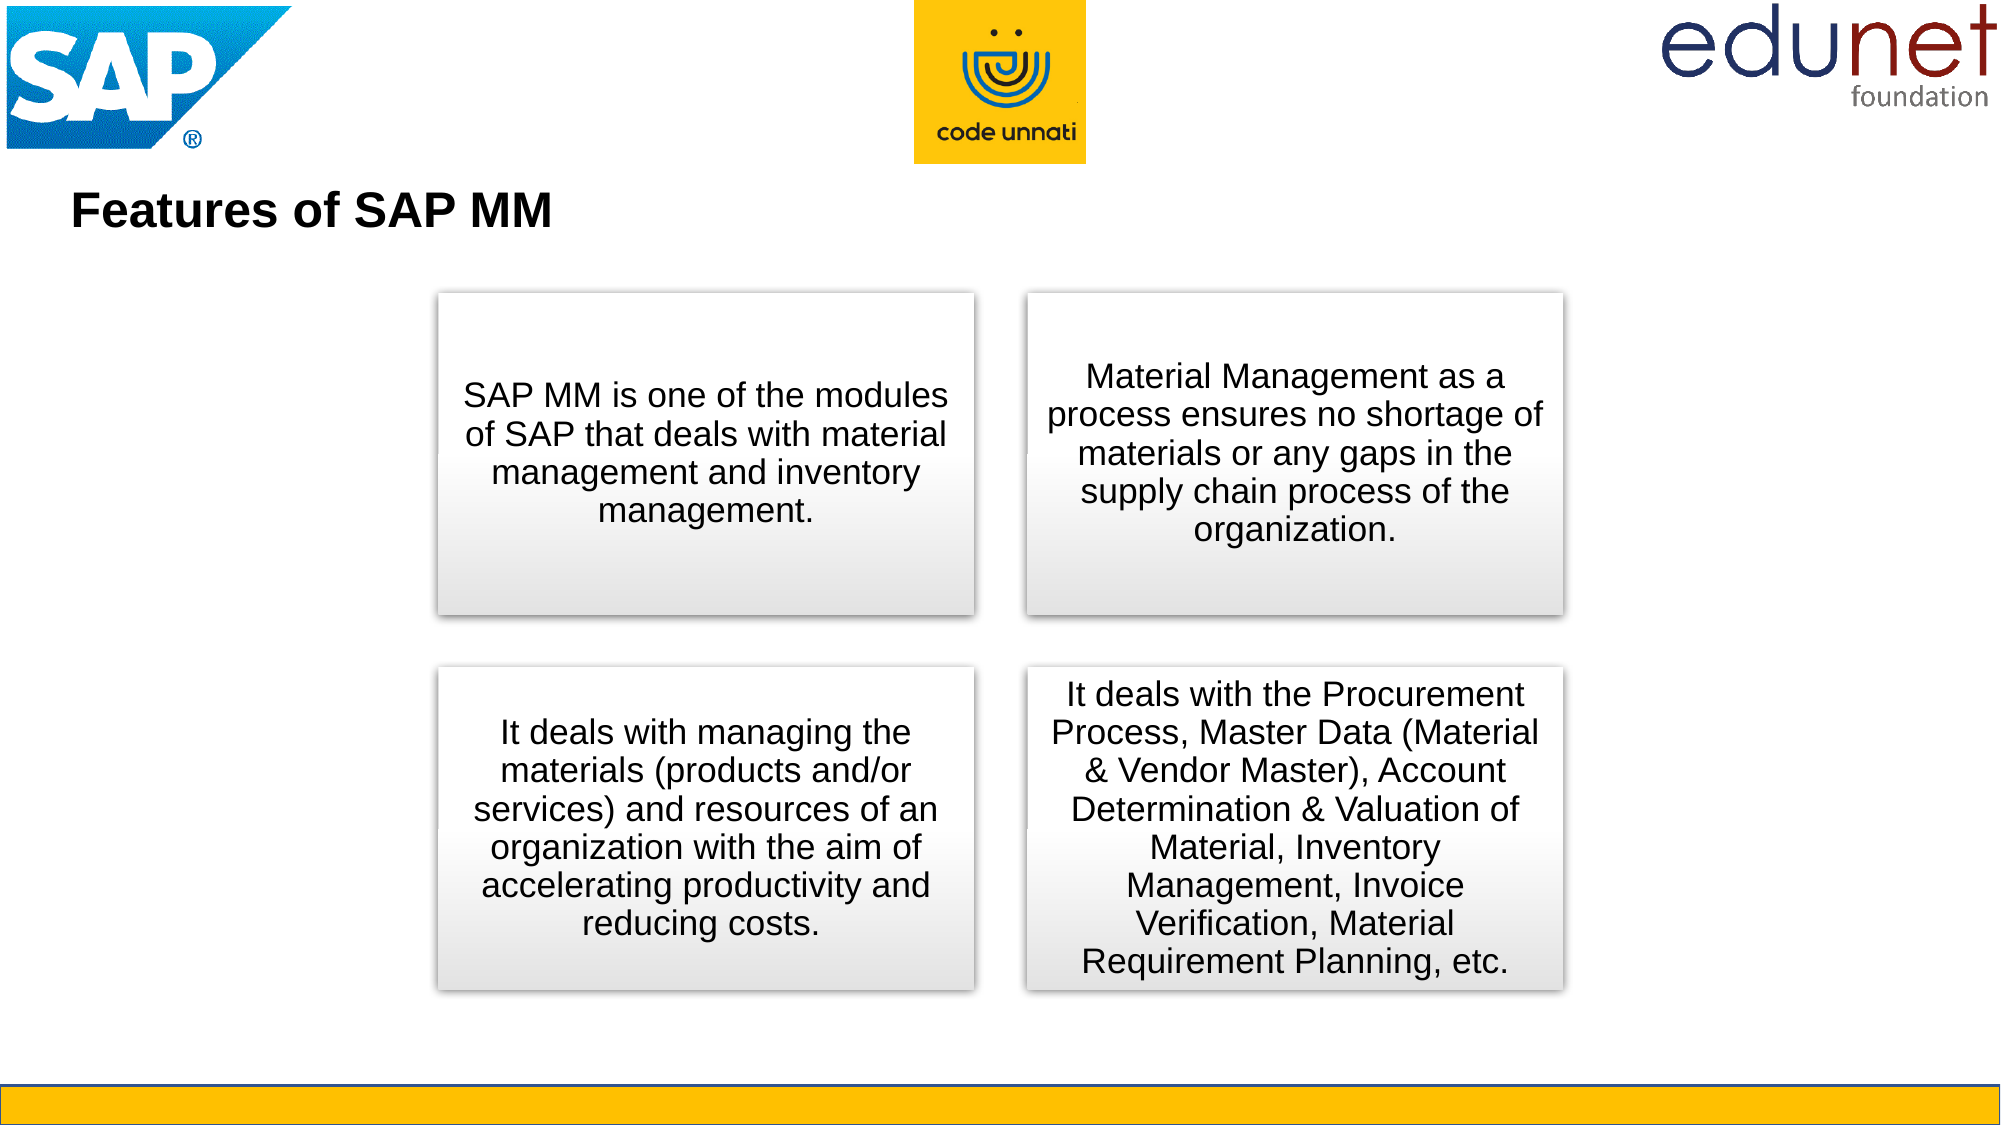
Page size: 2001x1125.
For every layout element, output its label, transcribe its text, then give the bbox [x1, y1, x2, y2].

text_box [438, 207, 1564, 1076]
picture [1654, 0, 2000, 113]
picture [0, 0, 339, 157]
text_box Features of SAP MM [55, 169, 1196, 245]
picture [914, 0, 1086, 164]
